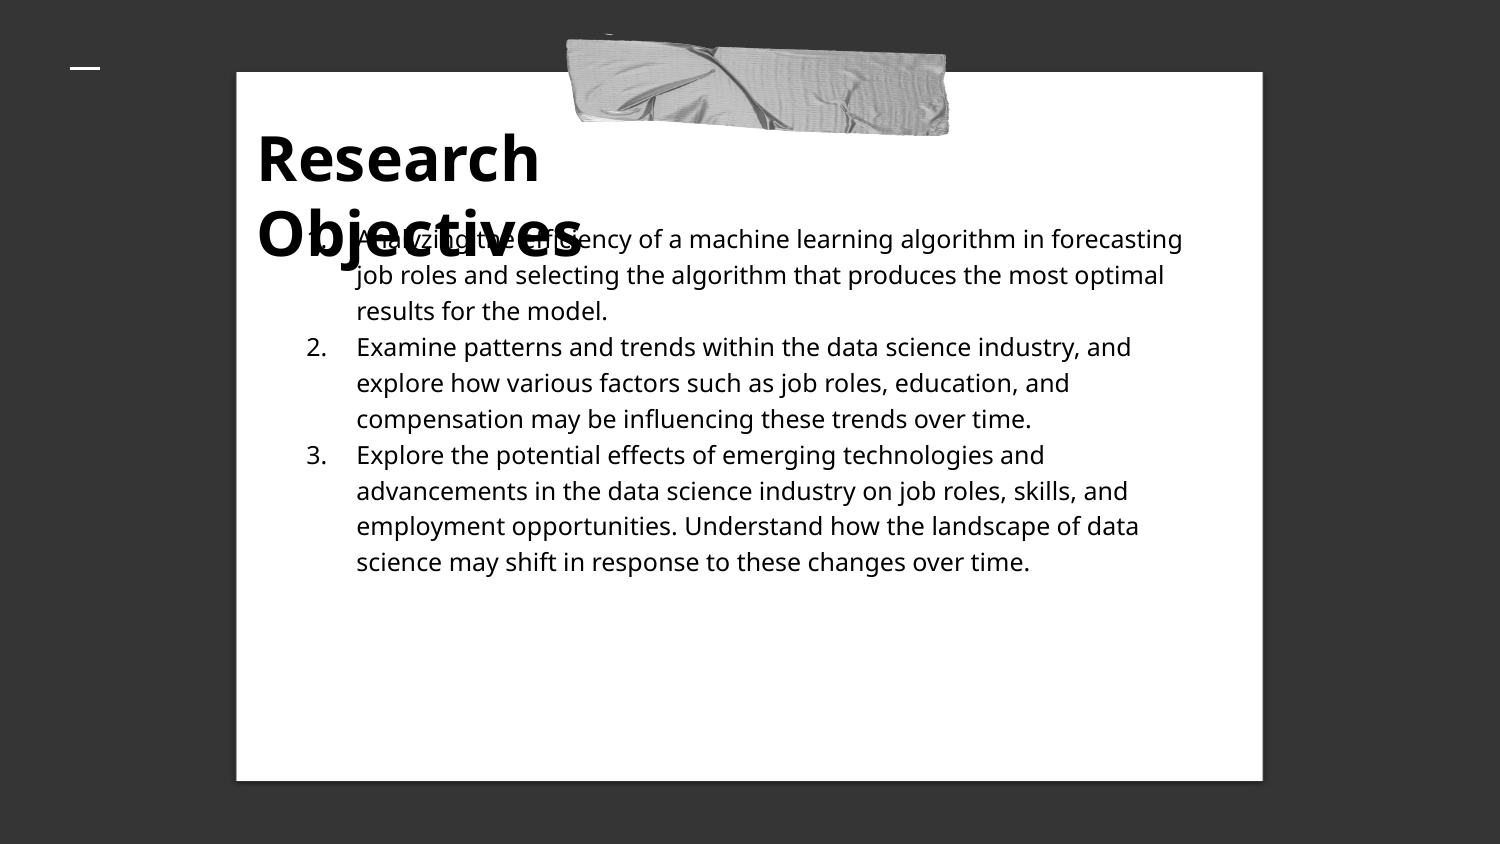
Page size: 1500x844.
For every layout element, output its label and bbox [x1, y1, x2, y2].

text_box [195, 31, 1305, 811]
